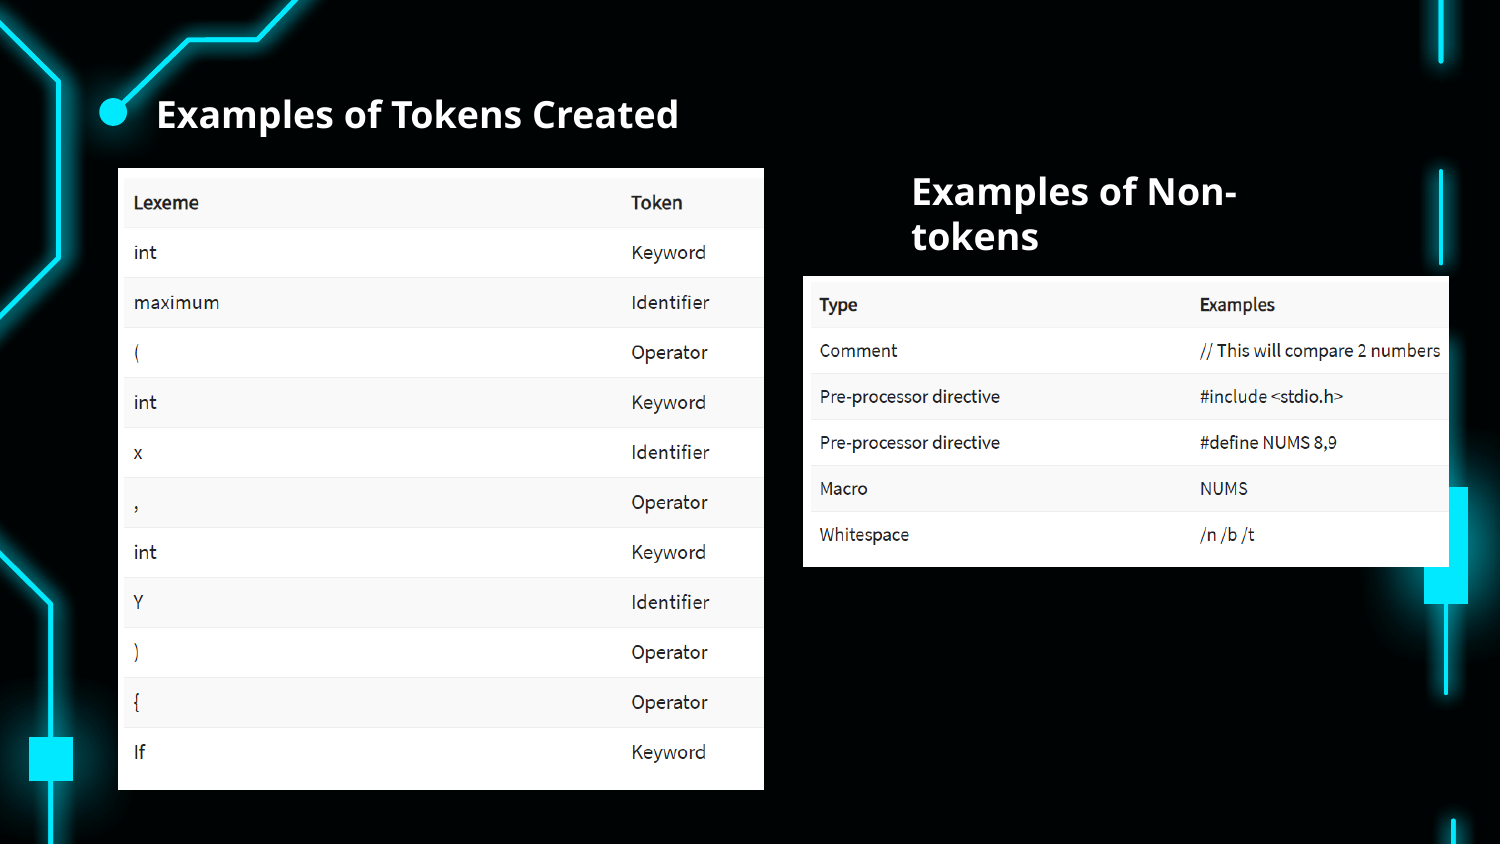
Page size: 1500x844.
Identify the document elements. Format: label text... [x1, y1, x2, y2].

picture [118, 168, 765, 790]
text_box Examples of Non-tokens [896, 160, 1346, 266]
picture [803, 276, 1450, 568]
text_box Examples of Tokens Created [140, 83, 708, 144]
